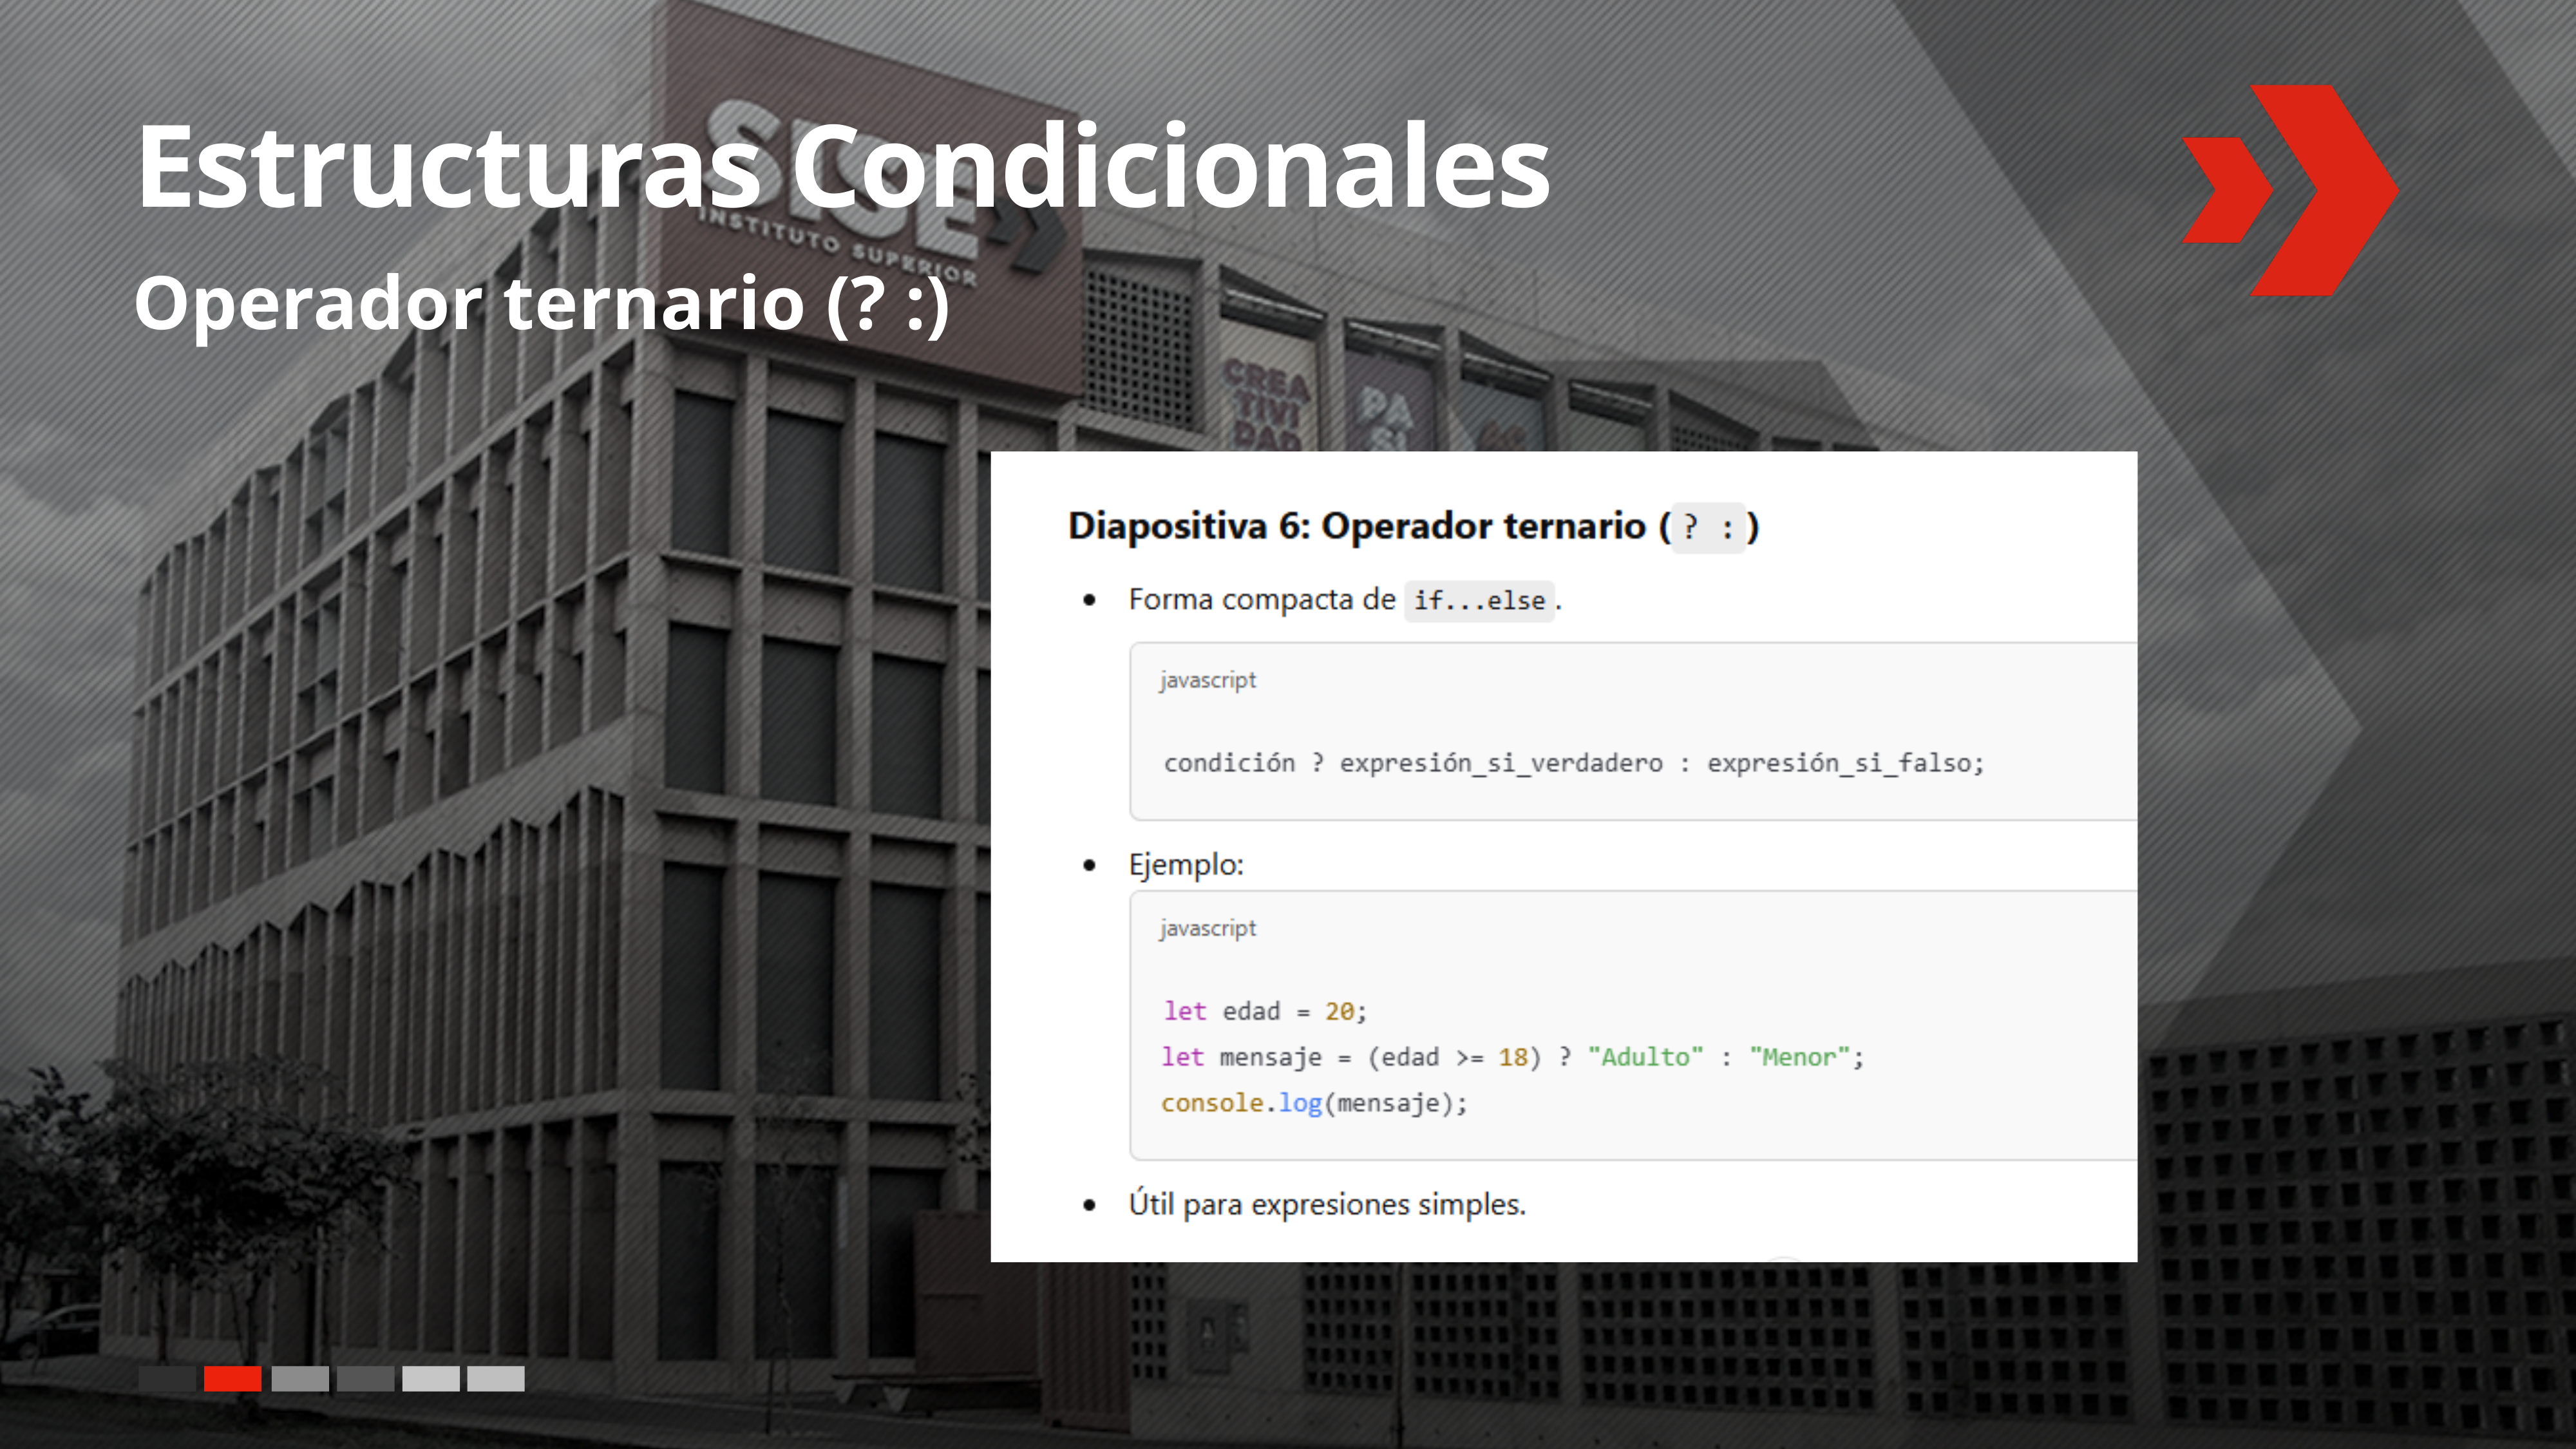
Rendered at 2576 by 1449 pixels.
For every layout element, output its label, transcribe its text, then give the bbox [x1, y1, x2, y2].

picture [0, 0, 2576, 1449]
title Estructuras Condicionales [127, 113, 2449, 250]
list Operador ternario (? :) [127, 250, 2449, 350]
